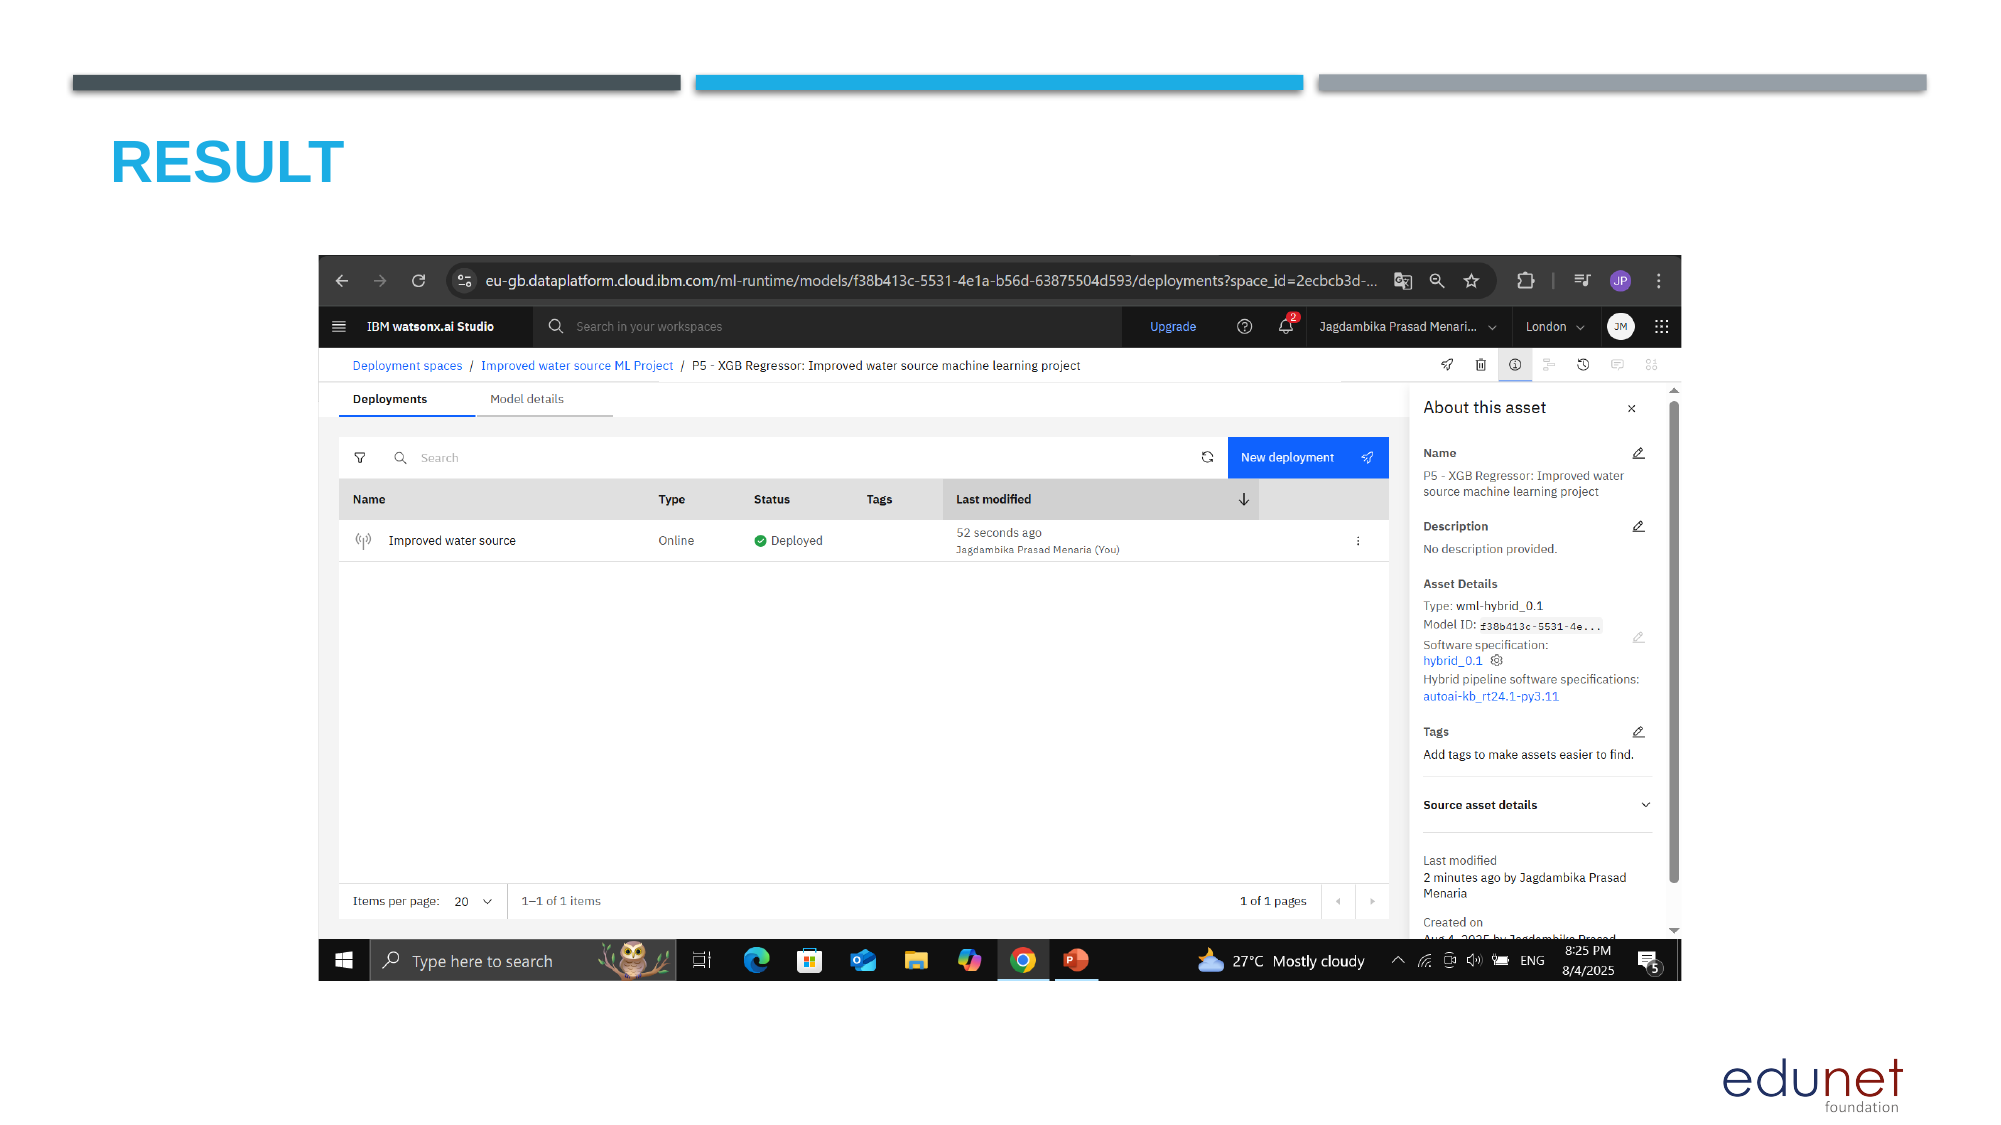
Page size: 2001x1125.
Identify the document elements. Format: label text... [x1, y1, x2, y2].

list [317, 254, 1682, 1023]
picture [1719, 1056, 1905, 1116]
title Result [95, 115, 1905, 203]
